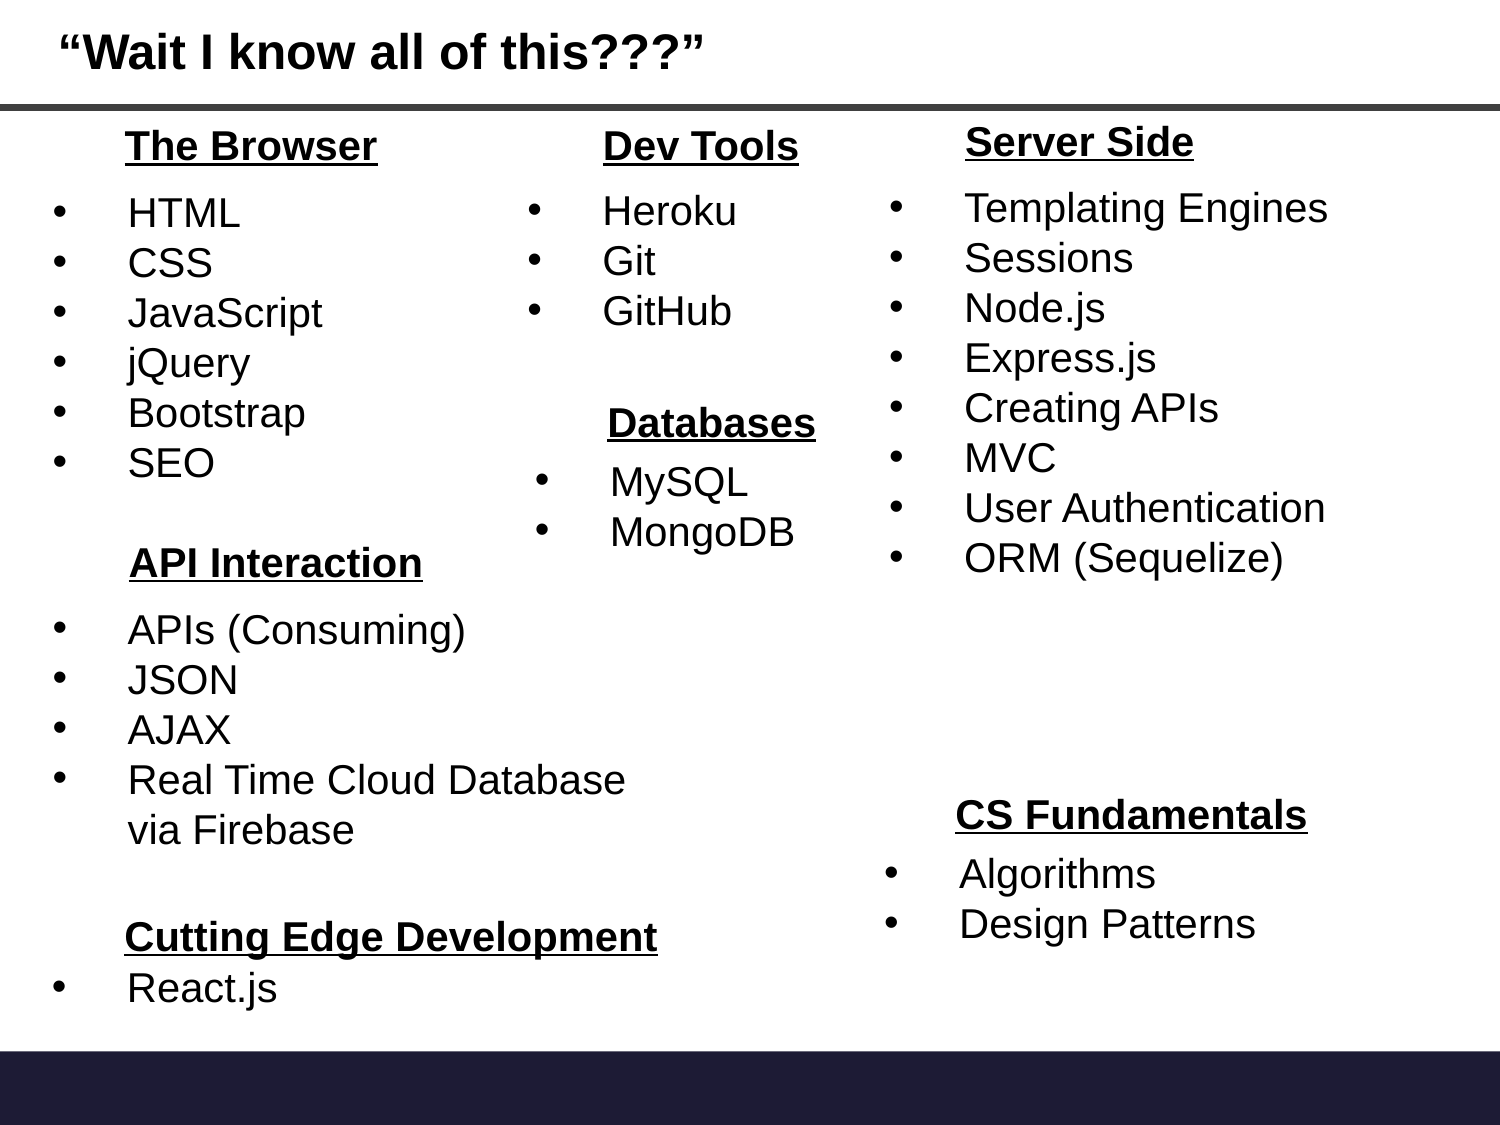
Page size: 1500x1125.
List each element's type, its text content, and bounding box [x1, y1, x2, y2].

text_box API Interaction [76, 520, 455, 601]
text_box MySQL MongoDB [482, 439, 832, 570]
text_box Server Side [912, 99, 1491, 180]
text_box CS Fundamentals [903, 772, 1329, 853]
title “Wait I know all of this???” [49, 0, 1151, 108]
text_box Templating Engines Sessions Node.js Express.js Creating APIs MVC User Authentication ORM (Sequelize) [836, 165, 1467, 596]
text_box Databases [554, 380, 868, 461]
text_box HTML CSS JavaScript jQuery Bootstrap SEO [0, 170, 506, 501]
text_box Heroku Git GitHub [474, 168, 791, 349]
text_box The Browser [72, 104, 430, 185]
text_box Cutting Edge Development [71, 894, 713, 975]
text_box React.js [0, 945, 363, 1026]
text_box APIs (Consuming) JSON AJAX Real Time Cloud Database via Firebase [0, 587, 650, 868]
text_box Dev Tools [550, 104, 863, 185]
text_box Algorithms Design Patterns [831, 731, 1332, 962]
